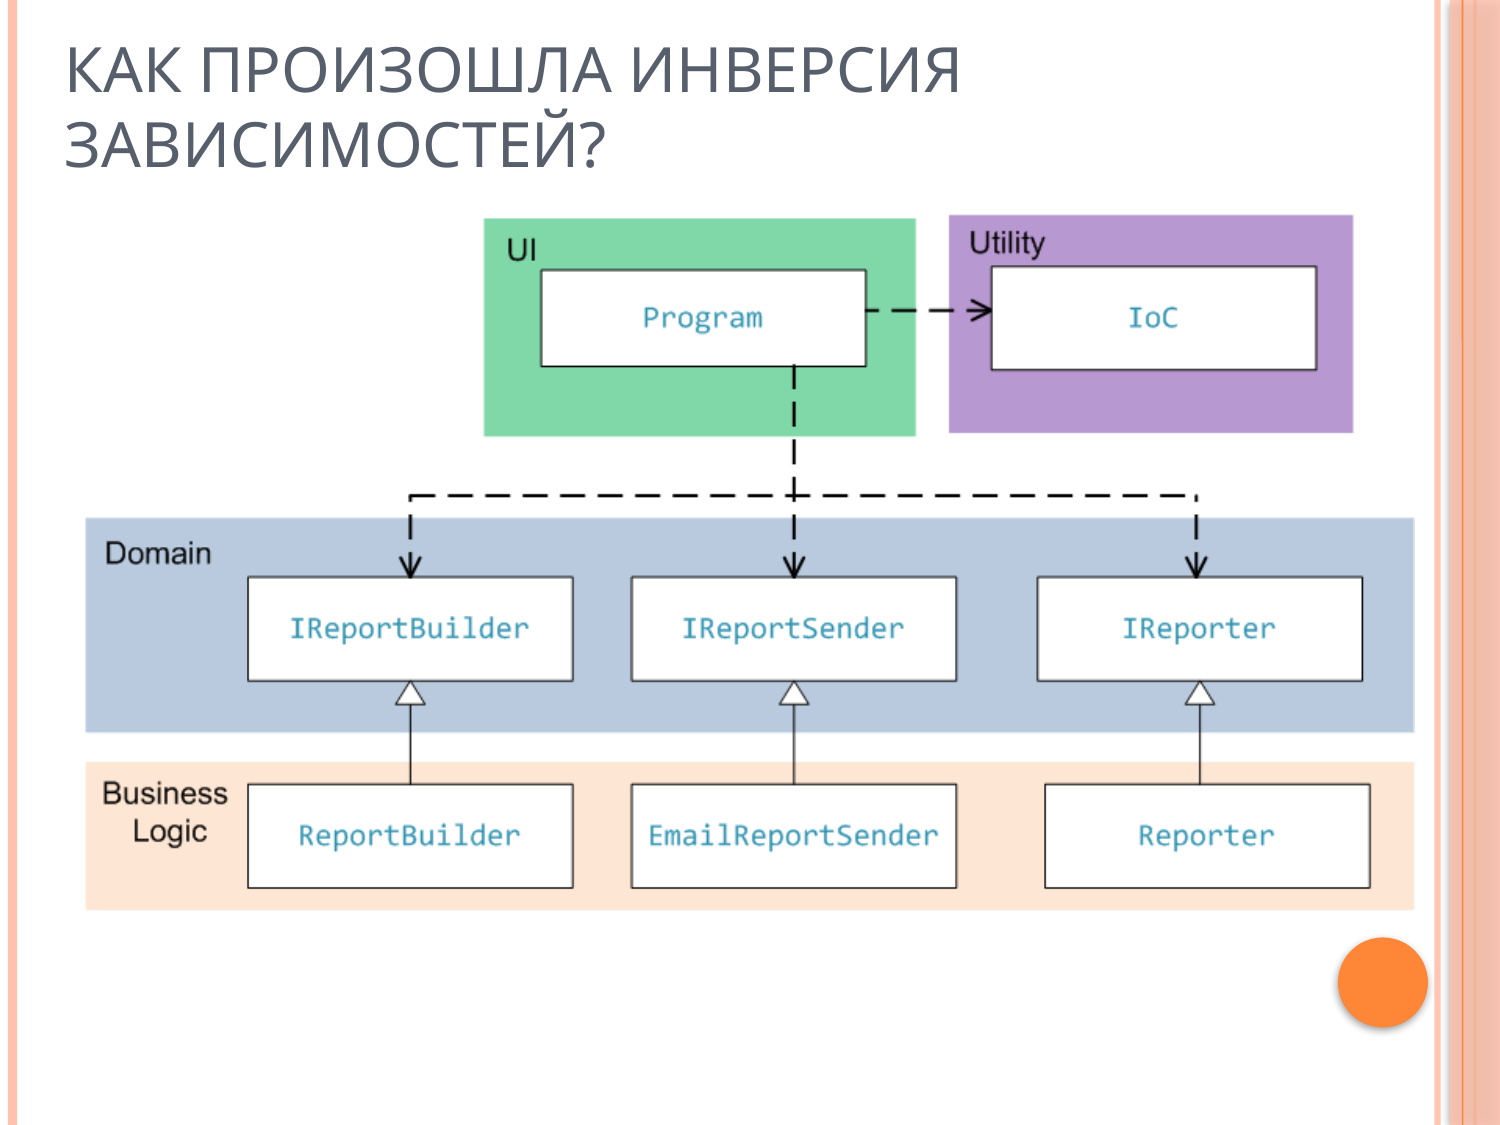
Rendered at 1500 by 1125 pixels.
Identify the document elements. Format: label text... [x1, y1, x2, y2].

title Как произошла инверсия зависимостей? [50, 37, 1425, 188]
picture [84, 214, 1416, 911]
